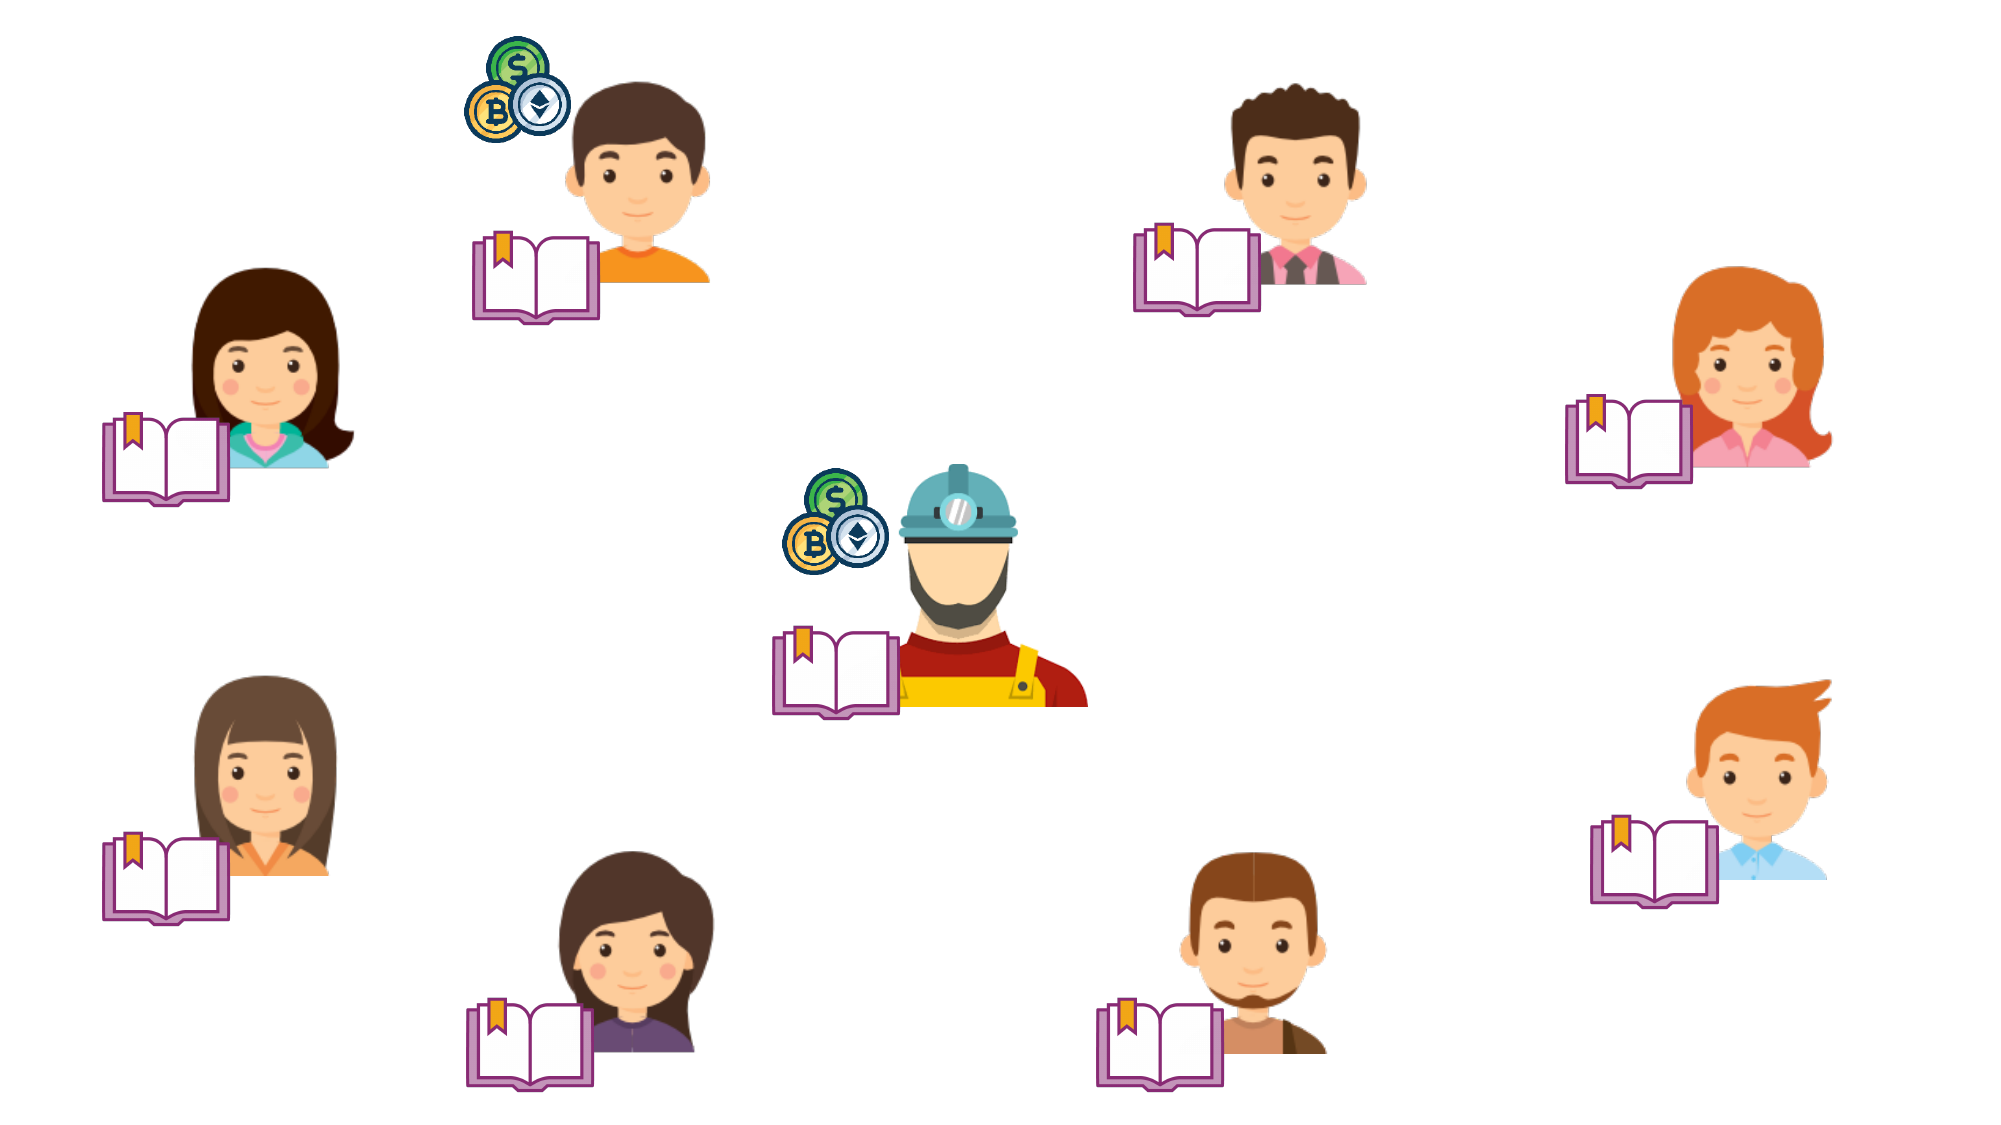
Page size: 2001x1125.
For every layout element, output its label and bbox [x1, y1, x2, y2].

picture [458, 850, 718, 1101]
picture [94, 673, 346, 935]
picture [1582, 669, 1838, 918]
picture [464, 36, 721, 334]
picture [764, 464, 1089, 730]
picture [1125, 79, 1376, 326]
picture [1087, 848, 1335, 1101]
picture [1557, 262, 1838, 498]
picture [94, 261, 362, 516]
